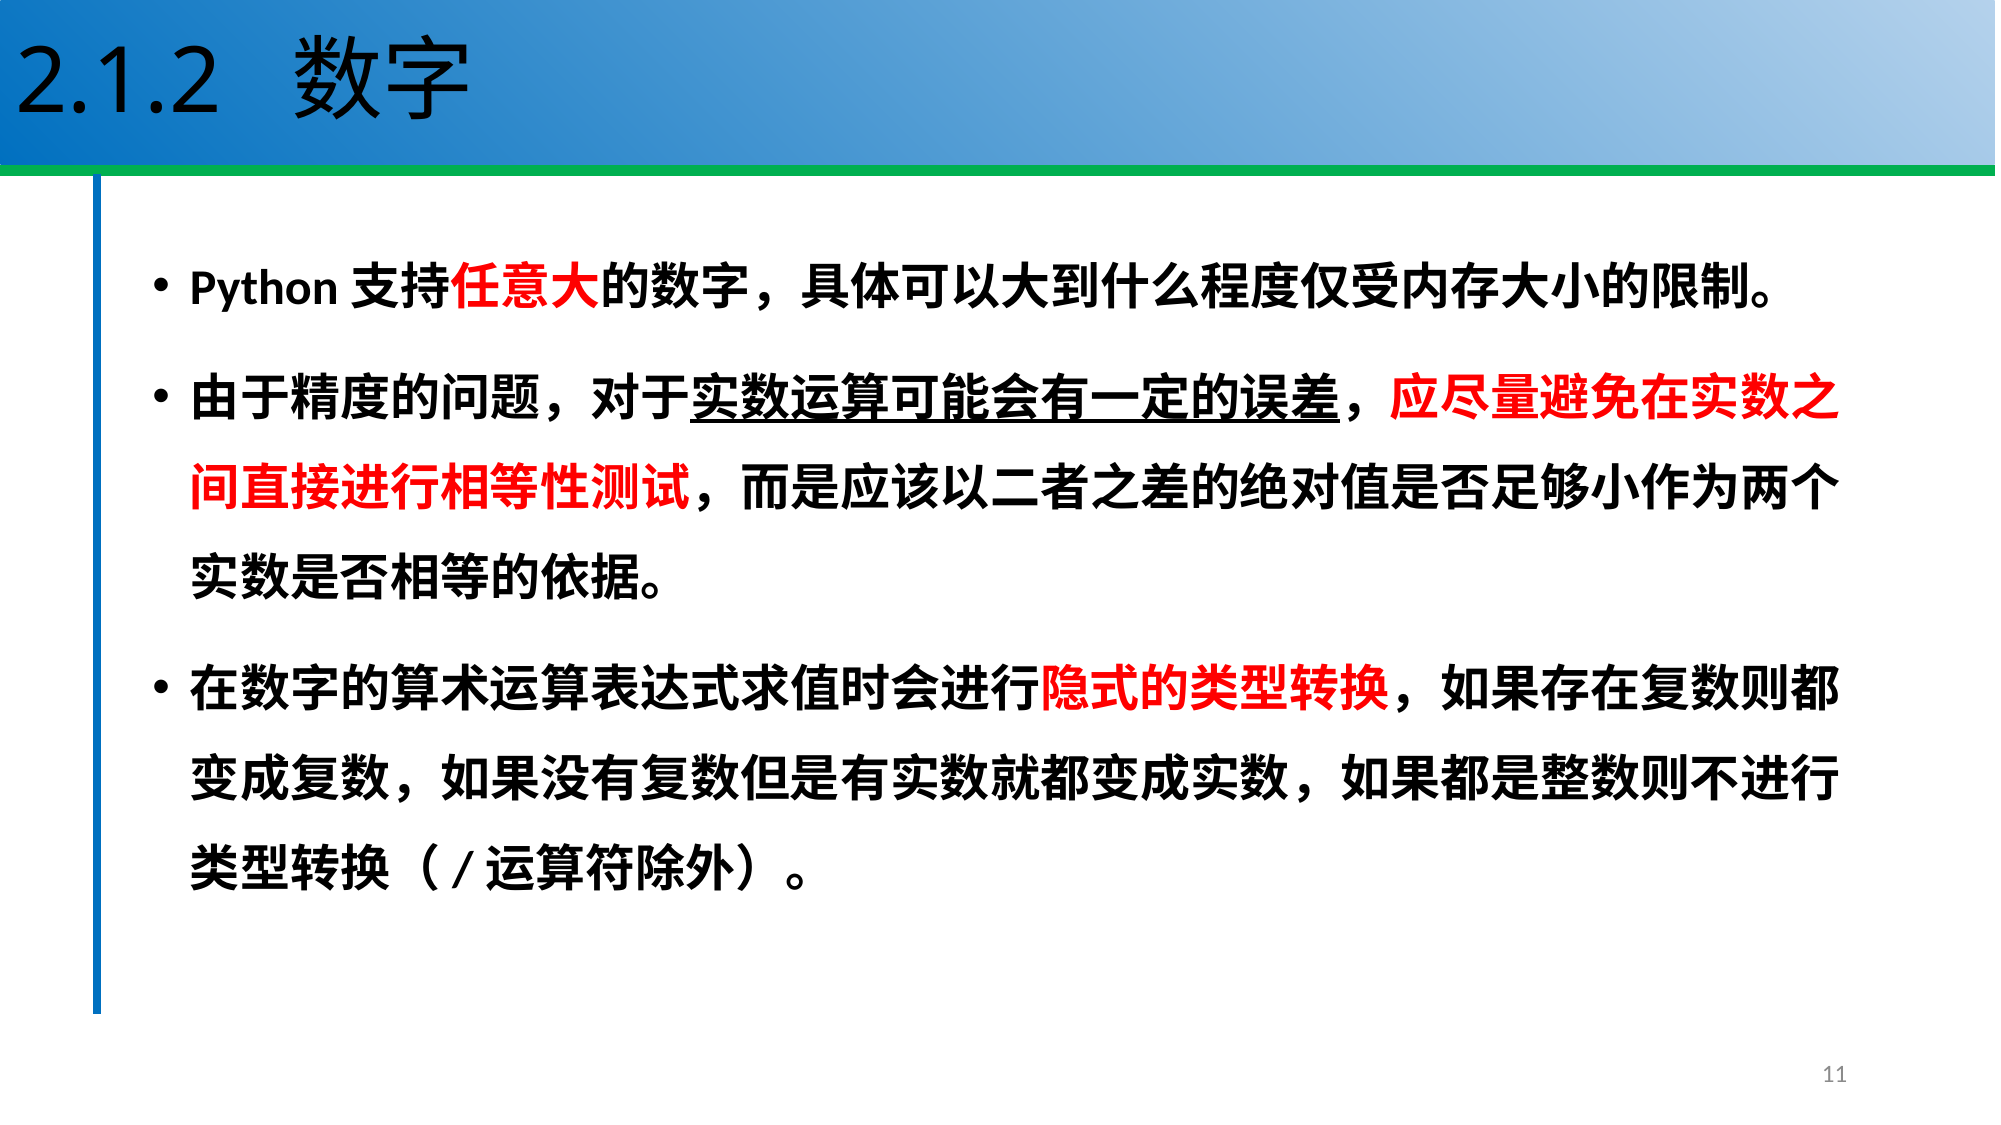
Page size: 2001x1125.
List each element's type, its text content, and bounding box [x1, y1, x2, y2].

slide_number 11 [1412, 1042, 1863, 1103]
list Python支持任意大的数字，具体可以大到什么程度仅受内存大小的限制。 由于精度的问题，对于实数运算可能会有一定的误差，应尽量避免在实数之间直接进行相等性测试，而是应该以二者之差的绝对值是否足够小作为两个实数是否相等的依据。 在数字的算术运算表达式求值时会进行隐式的类型转换，如果存在复数则都变成复数，如果没有复数但是有实数就都变成实数，如果都是整数则不进行类型转换（/运算符除外）。 [137, 216, 1863, 978]
title 2.1.2 数字 [0, 0, 1995, 165]
